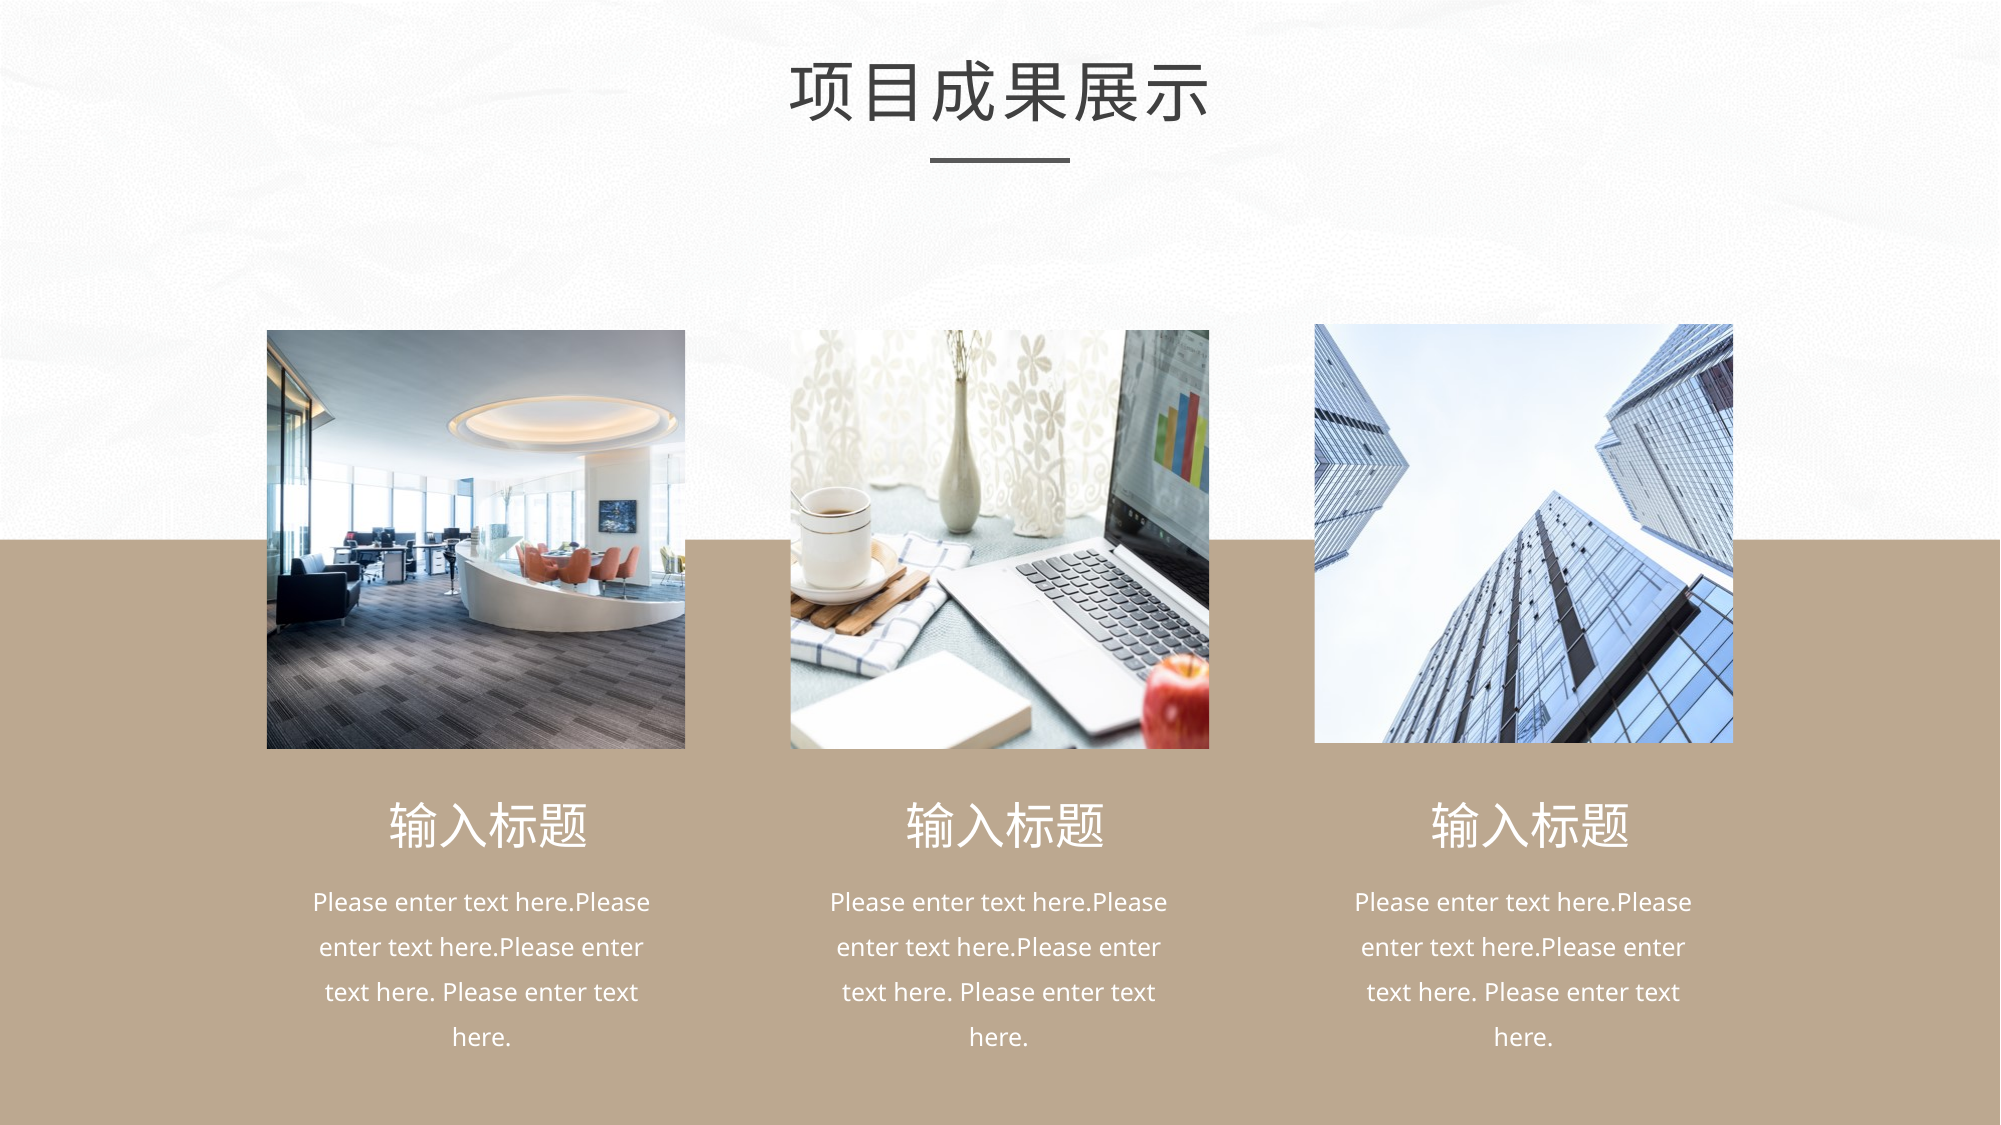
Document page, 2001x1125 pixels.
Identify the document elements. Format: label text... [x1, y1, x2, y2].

text_box Please enter text here.Please enter text here.Please enter text here. Please enter text here. [1328, 864, 1719, 1059]
text_box 输入标题 [1392, 786, 1668, 862]
text_box Please enter text here.Please enter text here.Please enter text here. Please enter text here. [803, 864, 1195, 1059]
text_box [266, 329, 686, 750]
text_box 项目成果展示 [717, 44, 1283, 136]
text_box 输入标题 [350, 786, 626, 862]
text_box [0, 539, 2000, 1125]
text_box [1314, 323, 1734, 744]
text_box [790, 329, 1210, 750]
text_box Please enter text here.Please enter text here.Please enter text here. Please enter text here. [286, 864, 677, 1059]
text_box 输入标题 [868, 786, 1144, 862]
